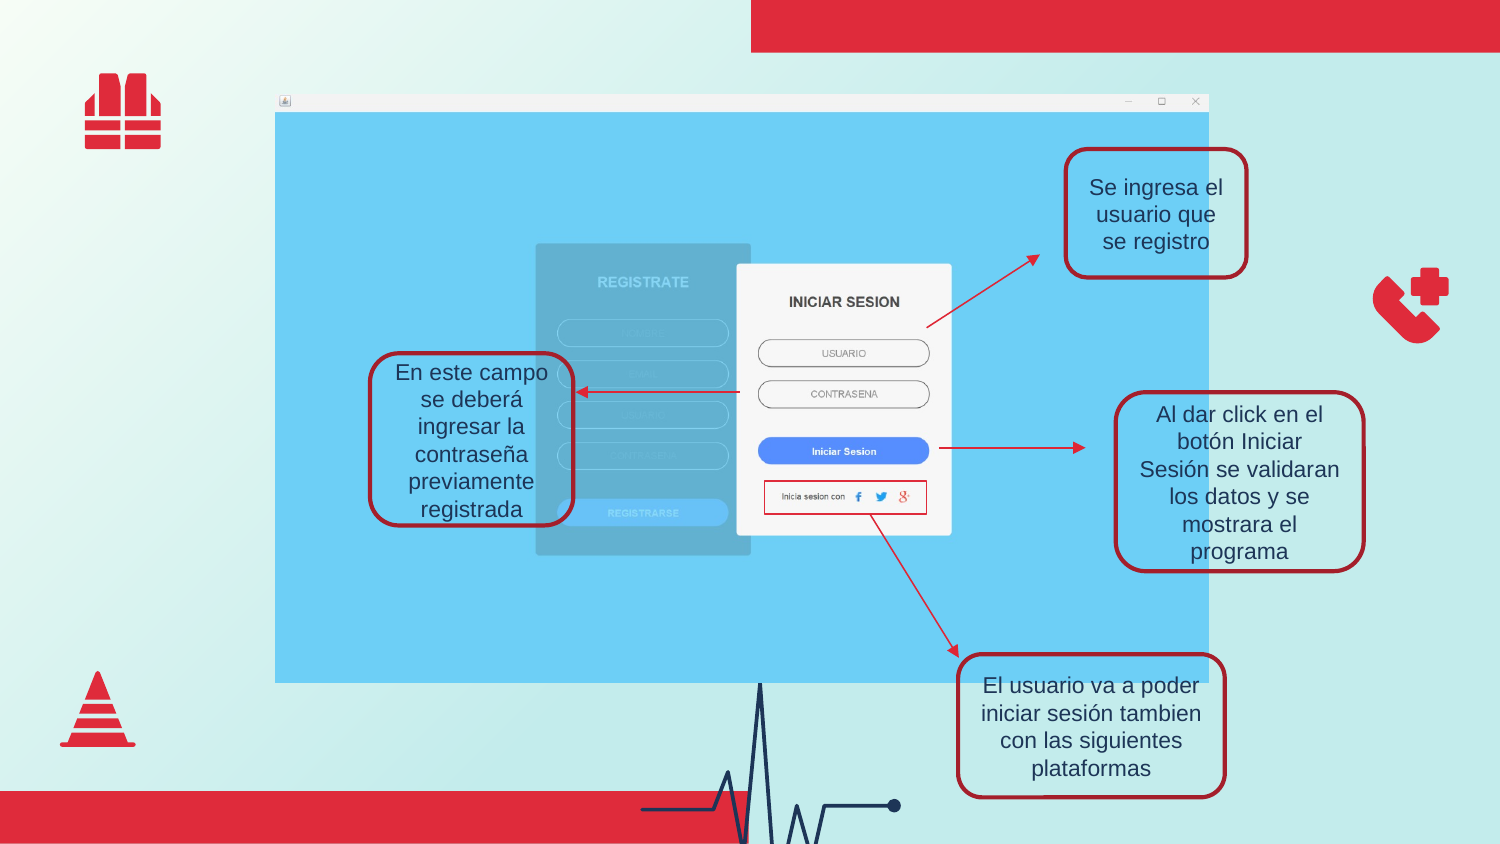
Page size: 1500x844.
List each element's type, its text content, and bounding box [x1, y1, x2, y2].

text_box El usuario va a poder iniciar sesión tambien con las siguientes plataformas [956, 655, 1227, 800]
picture [274, 94, 1210, 683]
text_box [813, 798, 901, 844]
text_box [786, 803, 810, 844]
text_box Al dar click en el botón Iniciar Sesión se validaran los datos y se mostrara el programa [1214, 390, 1366, 574]
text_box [926, 254, 1041, 328]
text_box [84, 72, 161, 150]
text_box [59, 670, 136, 748]
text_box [869, 513, 960, 658]
text_box Se ingresa el usuario que se registro [1214, 146, 1249, 280]
text_box [640, 692, 774, 844]
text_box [1372, 267, 1449, 344]
